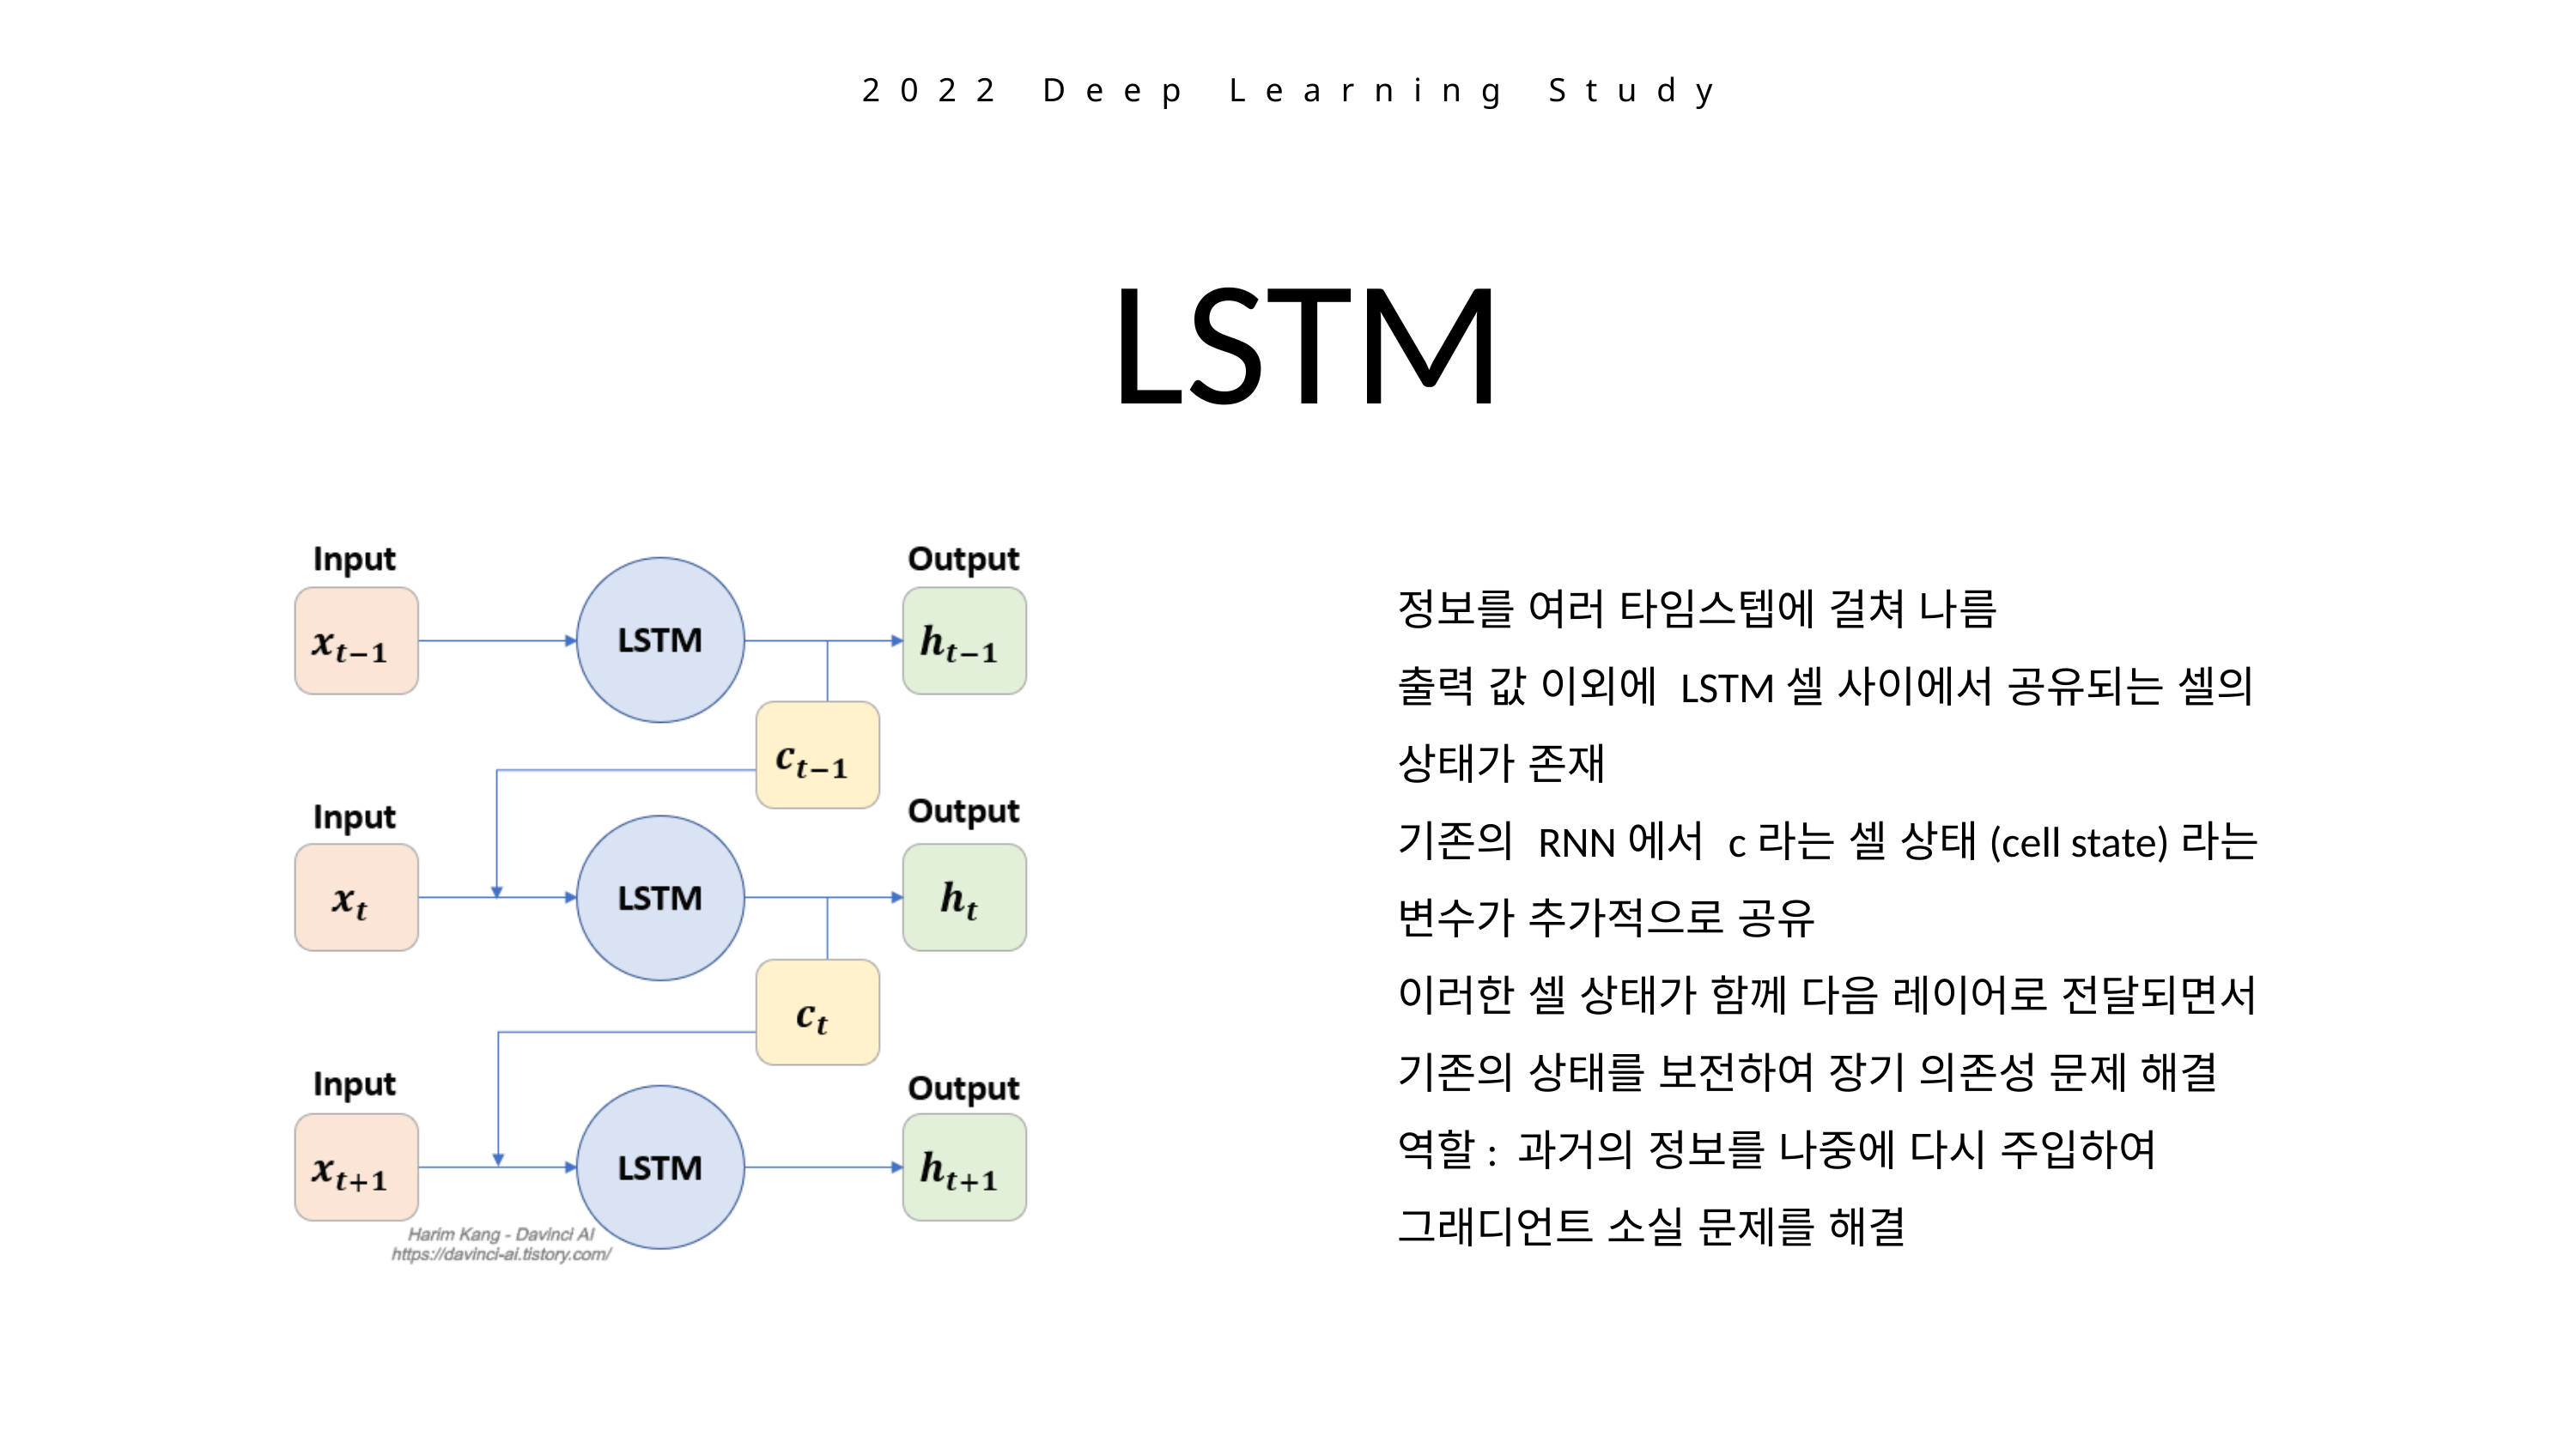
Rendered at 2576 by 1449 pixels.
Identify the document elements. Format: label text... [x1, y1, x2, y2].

text_box 2022 Deep Learning Study [197, 63, 2379, 115]
text_box 정보를 여러 타임스텝에 걸쳐 나름 출력 값 이외에 LSTM셀 사이에서 공유되는 셀의 상태가 존재 기존의 RNN에서 c라는 셀 상태(cell state)라는 변수가 추가적으로 공유 이러한 셀 상태가 함께 다음 레이어로 전달되면서 기존의 상태를 보전하여 장기 의존성 문제 해결 역할: 과거의 정보를 나중에 다시 주입하여 그래디언트 소실 문제를 해결 [1384, 550, 2351, 1449]
text_box LSTM [654, 218, 1922, 446]
picture [257, 519, 1074, 1273]
